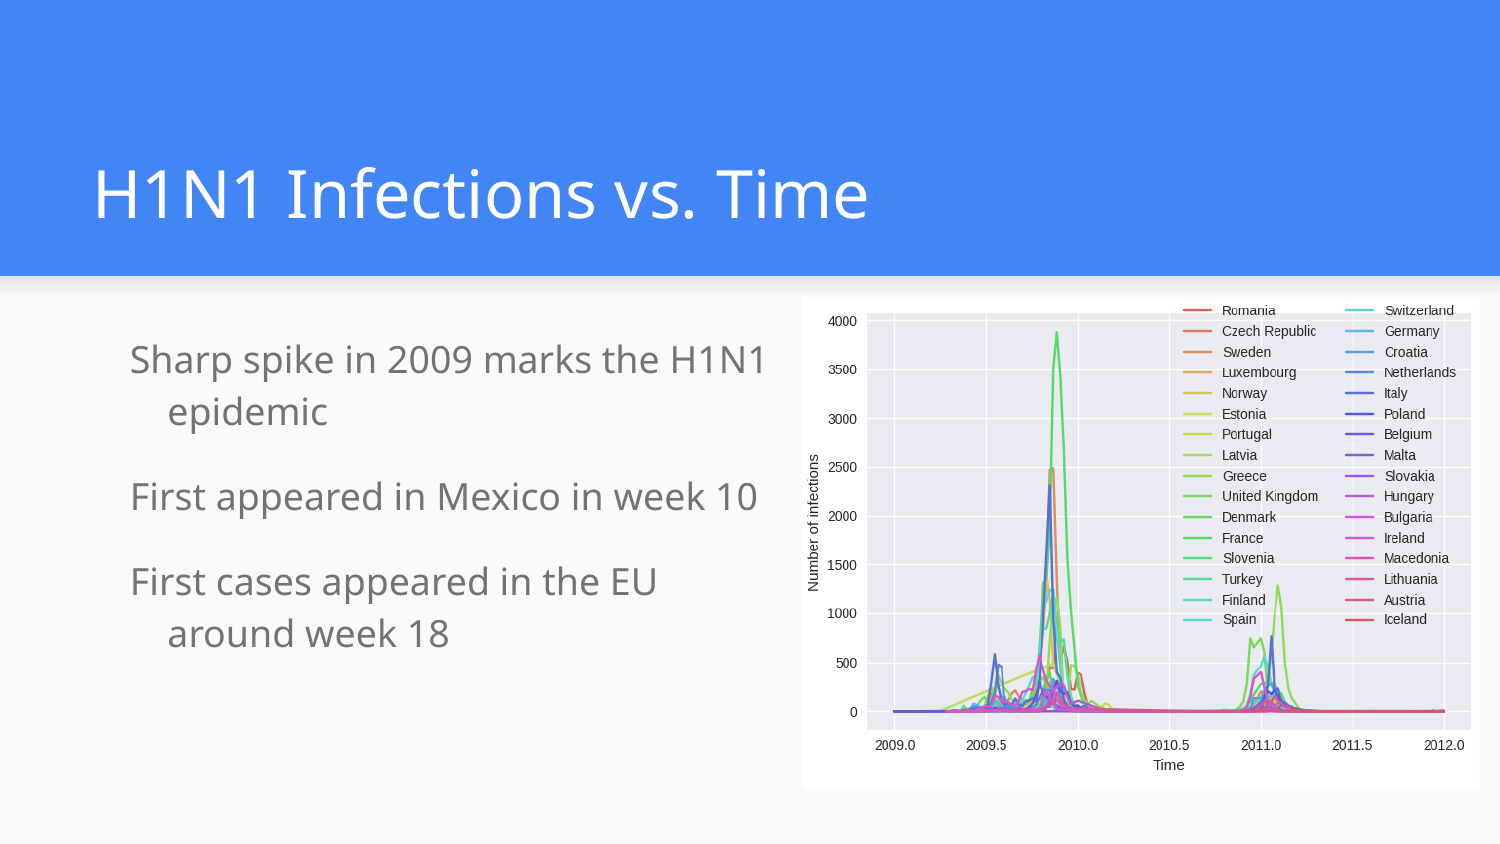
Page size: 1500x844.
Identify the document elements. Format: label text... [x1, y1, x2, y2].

list Sharp spike in 2009 marks the H1N1 epidemic First appeared in Mexico in week 10 First cases appeared in the EU around week 18 [77, 314, 790, 760]
picture [801, 297, 1481, 789]
title H1N1 Infections vs. Time [77, 121, 1427, 248]
